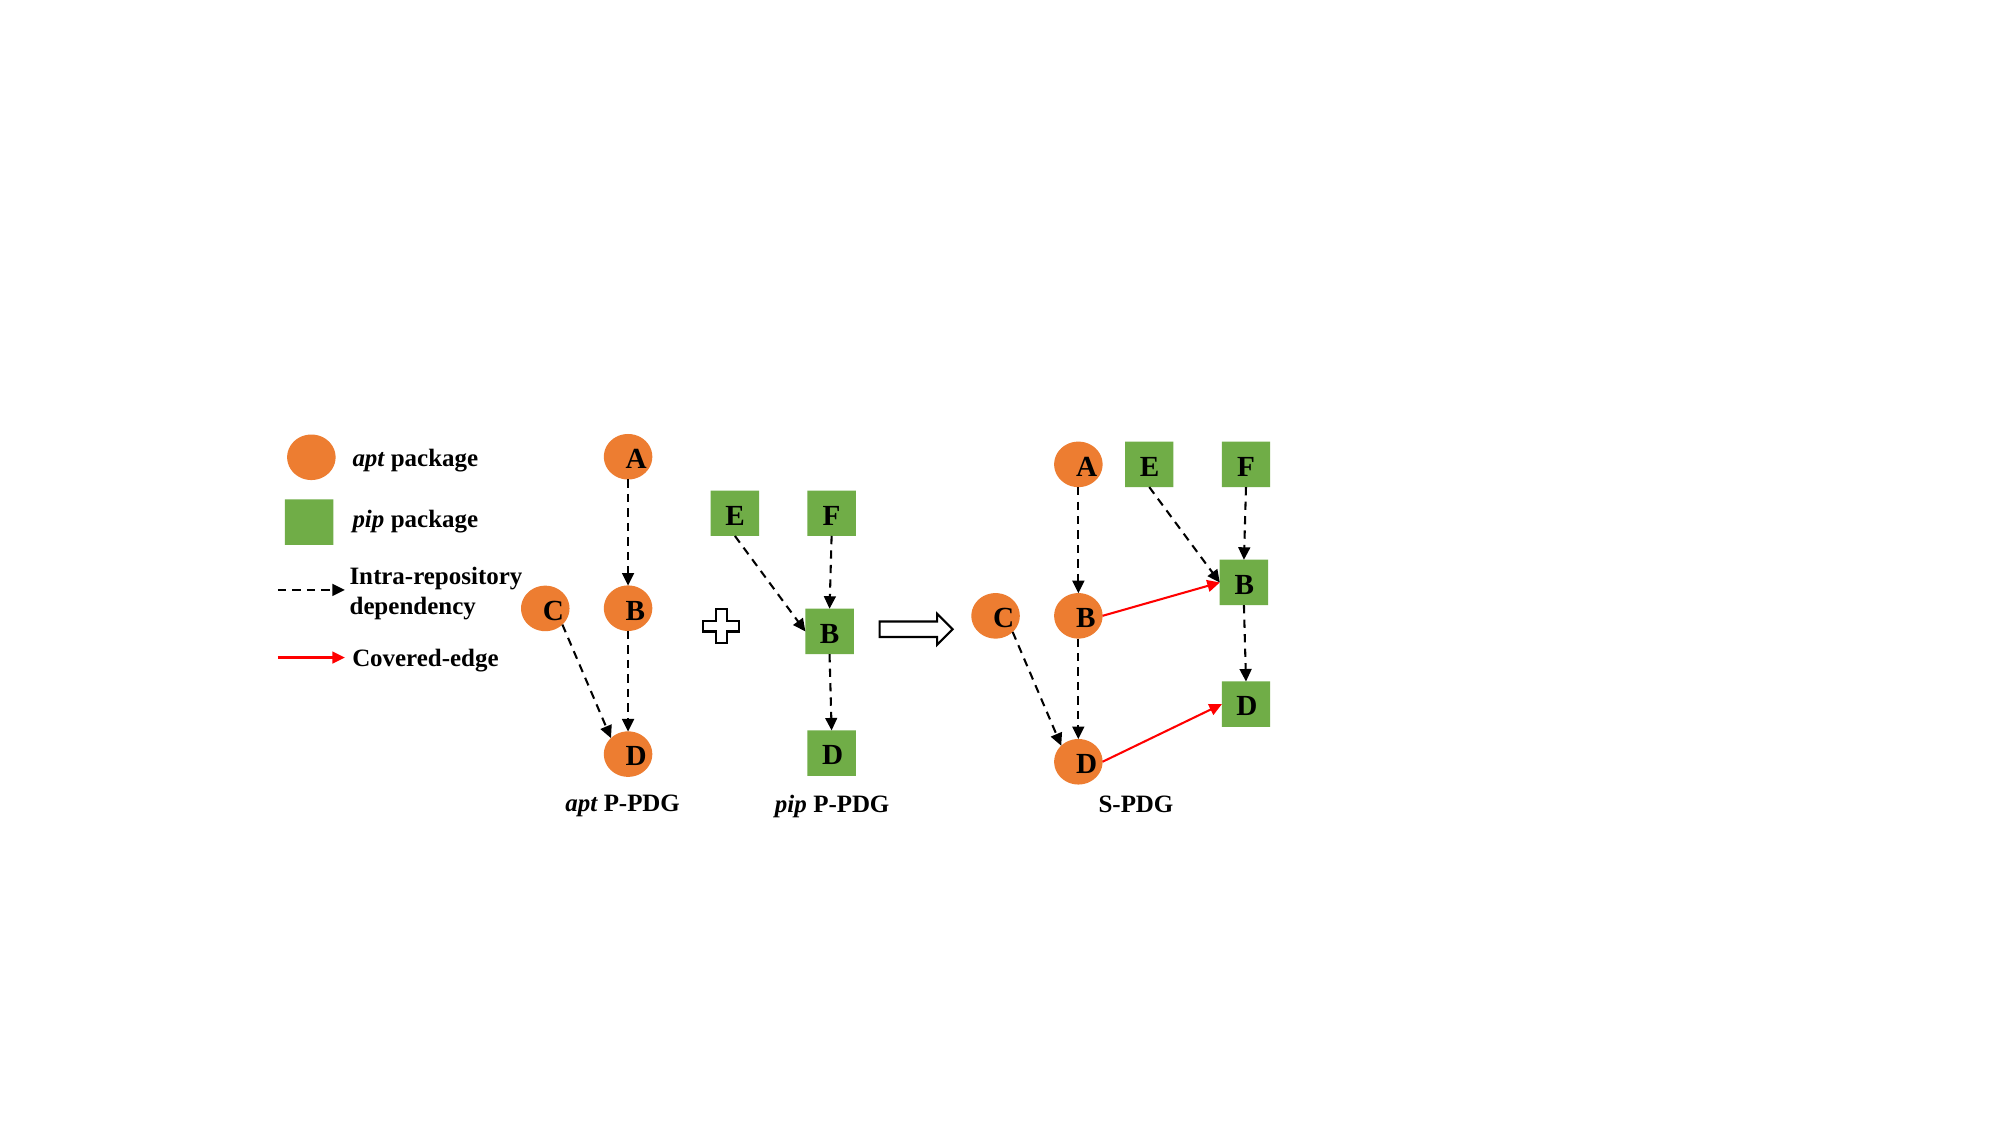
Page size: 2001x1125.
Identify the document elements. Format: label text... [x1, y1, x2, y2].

text_box D [602, 730, 654, 778]
text_box E [710, 489, 760, 537]
text_box Covered-edge [337, 634, 562, 680]
text_box [284, 498, 334, 546]
text_box Intra-repository dependency [334, 551, 546, 627]
text_box A [1053, 440, 1104, 489]
text_box F [806, 489, 857, 537]
text_box [286, 433, 337, 482]
text_box B [804, 608, 855, 655]
text_box A [602, 432, 654, 481]
text_box D [806, 729, 857, 777]
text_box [562, 624, 611, 738]
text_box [734, 535, 806, 632]
text_box pip package [337, 494, 595, 540]
text_box [702, 608, 740, 644]
text_box apt P-PDG [550, 778, 808, 824]
text_box D [1053, 738, 1104, 786]
text_box pip P-PDG [760, 780, 1017, 825]
text_box B [1220, 559, 1269, 606]
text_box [1102, 582, 1220, 616]
text_box F [1221, 441, 1271, 488]
text_box E [1124, 441, 1175, 488]
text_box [1102, 704, 1222, 762]
text_box B [1053, 592, 1104, 640]
text_box C [970, 592, 1021, 640]
text_box B [602, 584, 654, 632]
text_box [1012, 631, 1062, 746]
text_box [878, 611, 955, 648]
text_box C [529, 584, 571, 633]
text_box apt package [337, 433, 595, 479]
text_box S-PDG [1083, 779, 1341, 825]
text_box D [1221, 680, 1271, 728]
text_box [1149, 487, 1220, 582]
